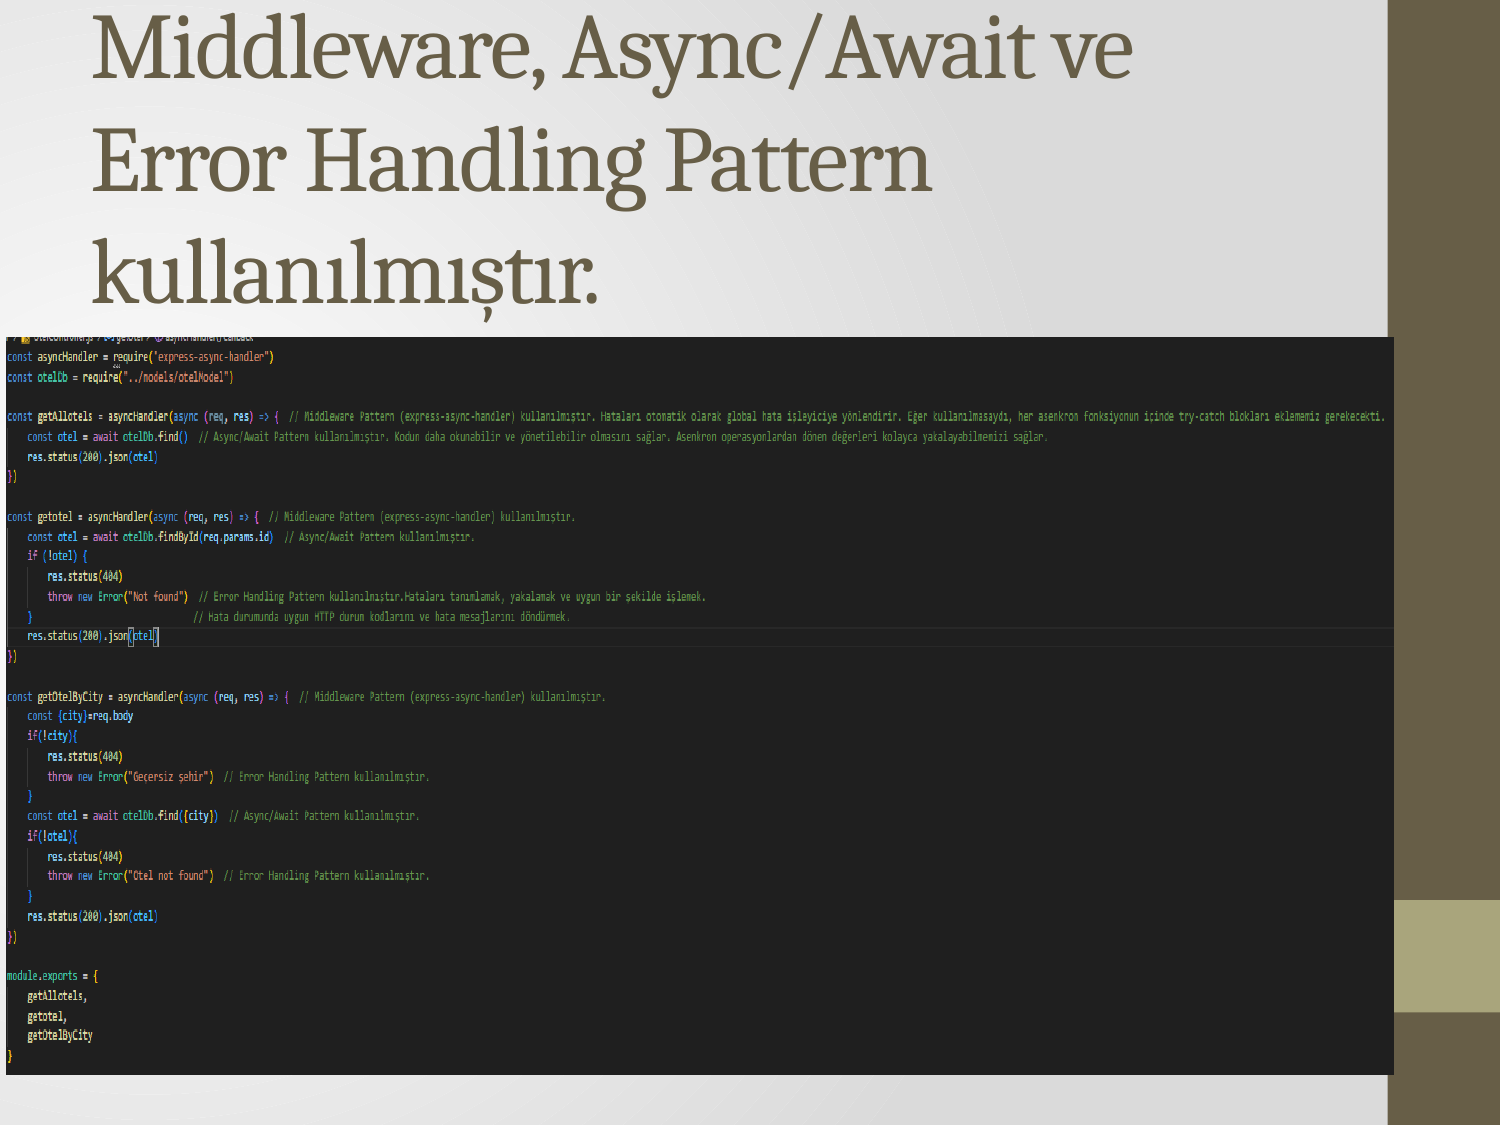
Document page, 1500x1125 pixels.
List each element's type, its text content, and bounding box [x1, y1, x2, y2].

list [5, 336, 1395, 1076]
title Middleware, Async/Await ve Error Handling Pattern kullanılmıştır. [75, 45, 1325, 263]
